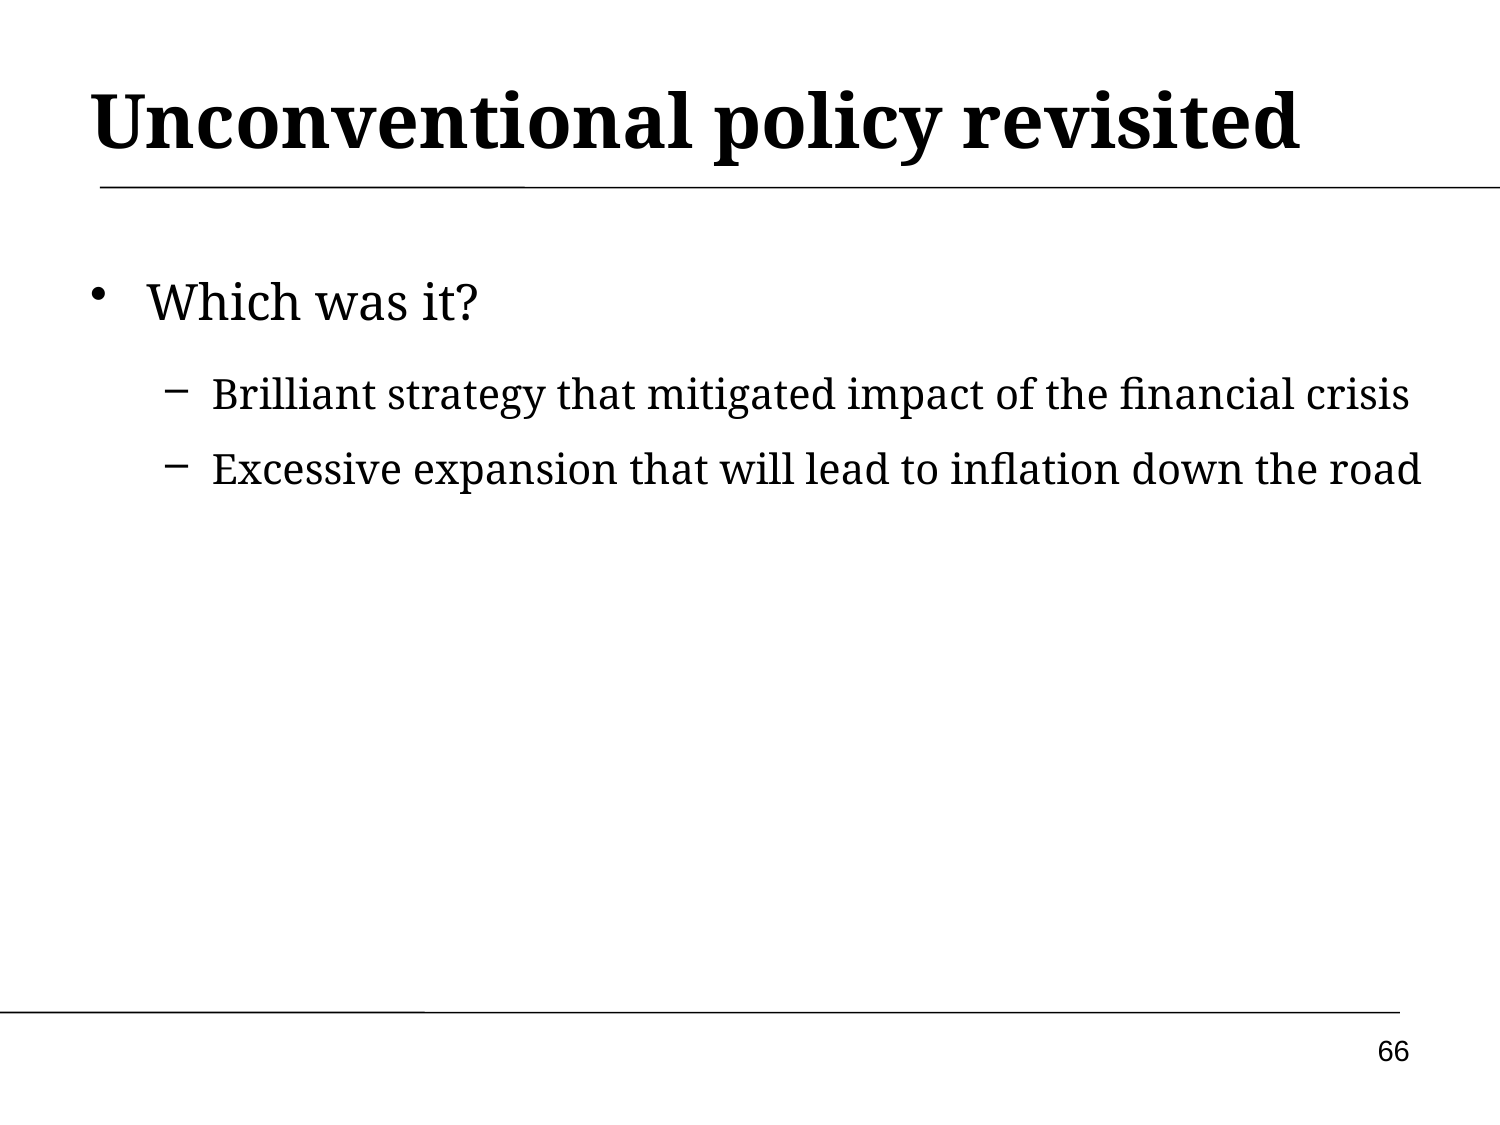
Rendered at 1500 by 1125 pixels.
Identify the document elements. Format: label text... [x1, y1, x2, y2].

slide_number 66 [1074, 1024, 1426, 1103]
title Unconventional policy revisited [75, 50, 1425, 188]
list Which was it? Brilliant strategy that mitigated impact of the financial crisis Excessive expansion that will lead to inflation down the road [75, 262, 1463, 1005]
